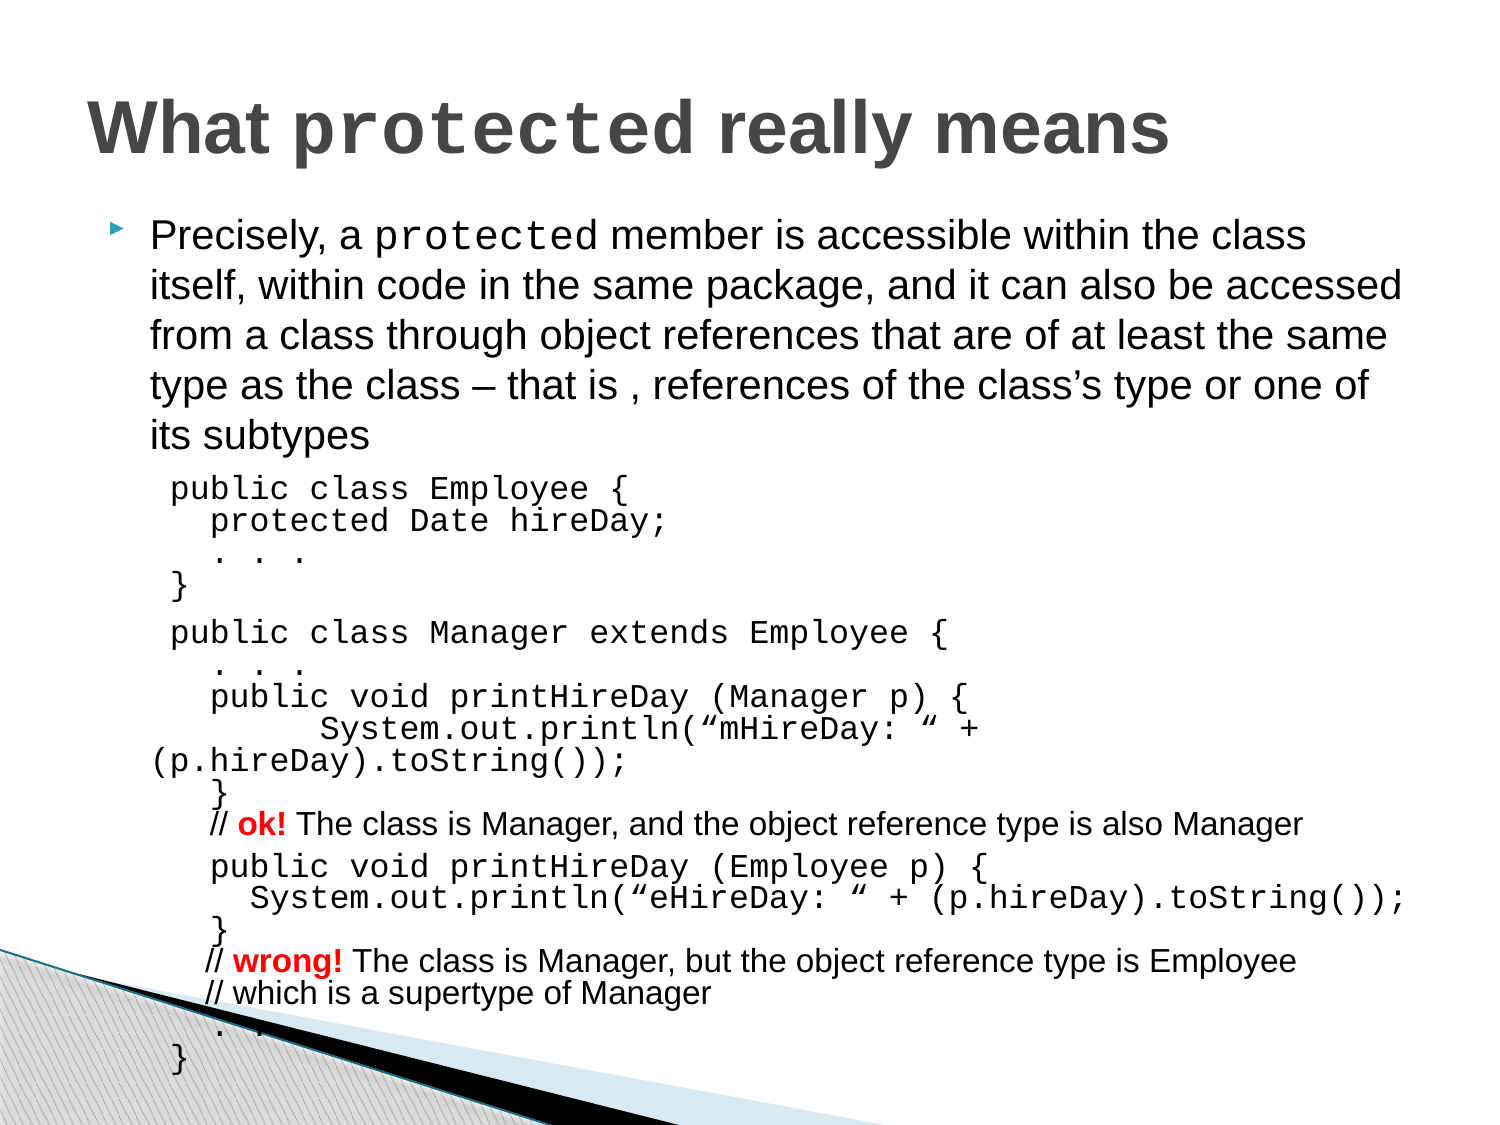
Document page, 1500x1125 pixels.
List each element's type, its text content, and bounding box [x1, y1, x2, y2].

title What protected really means [72, 21, 1425, 225]
list Precisely, a protected member is accessible within the class itself, within code in the same package, and it can also be accessed from a class through object references that are of at least the same type as the class – that is , references of the class’s type or one of its subtypes public class Employee { protected Date hireDay; . . . } public class Manager extends Employee { . . . public void printHireDay (Manager p) { System.out.println(“mHireDay: “ + (p.hireDay).toString()); } // ok! The class is Manager, and the object reference type is also Manager public void printHireDay (Employee p) { System.out.println(“eHireDay: “ + (p.hireDay).toString()); } // wrong! The class is Manager, but the object reference type is Employee // which is a supertype of Manager . . . } [75, 225, 1425, 1083]
